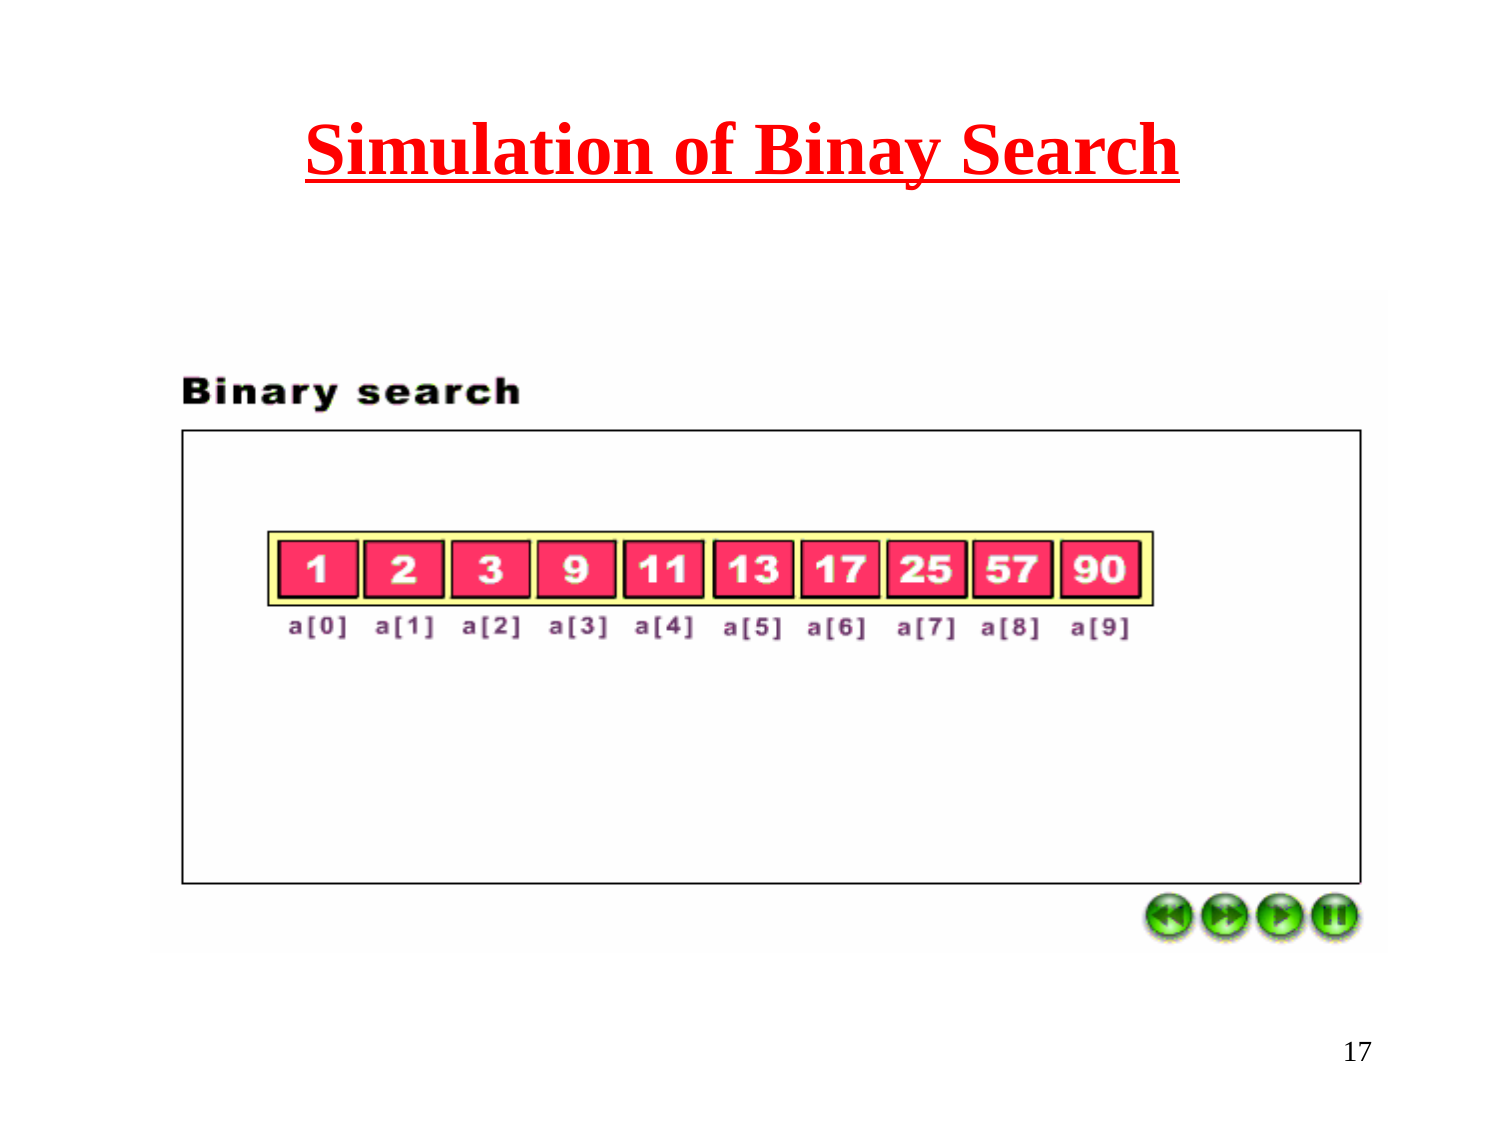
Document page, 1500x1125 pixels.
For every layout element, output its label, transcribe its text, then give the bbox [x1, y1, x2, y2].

text_box ‹#› [1074, 1024, 1388, 1100]
text_box Simulation of Binay Search [150, 62, 1336, 226]
picture [149, 289, 1388, 953]
